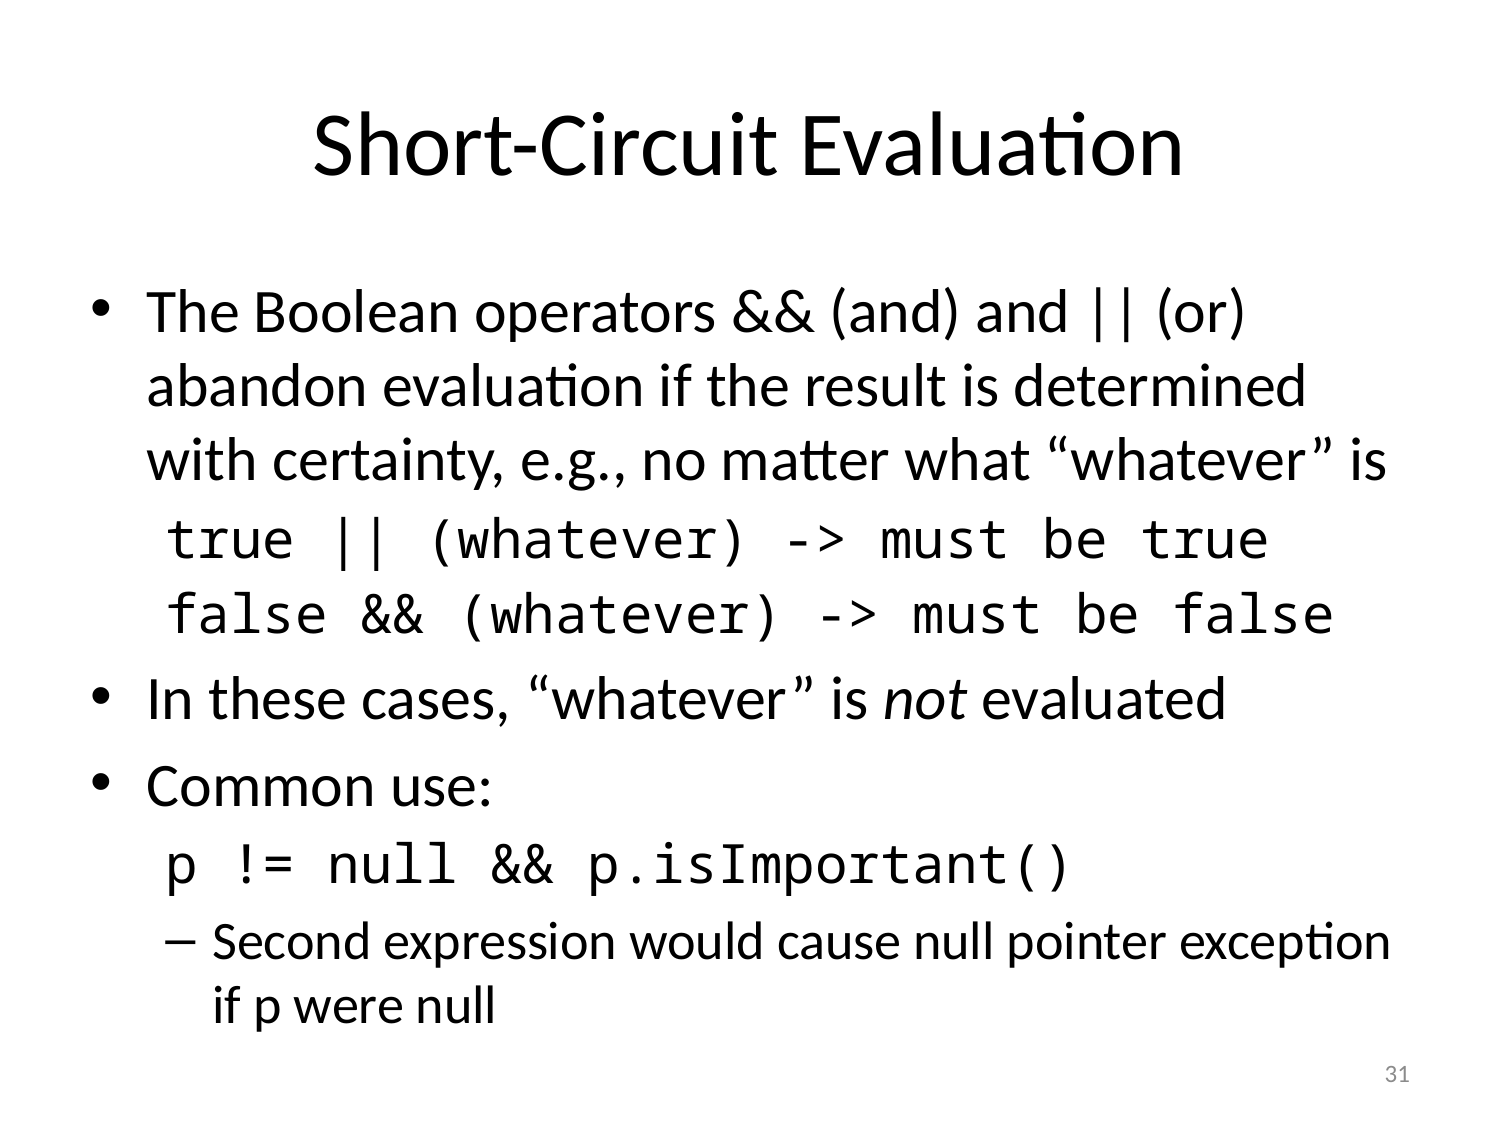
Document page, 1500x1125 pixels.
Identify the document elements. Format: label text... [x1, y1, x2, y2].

title Short-Circuit Evaluation [75, 45, 1425, 233]
slide_number 31 [1074, 1042, 1425, 1103]
list The Boolean operators && (and) and || (or) abandon evaluation if the result is determined with certainty, e.g., no matter what “whatever” is true || (whatever) -> must be true false && (whatever) -> must be false In these cases, “whatever” is not evaluated Common use: p != null && p.isImportant() Second expression would cause null pointer exception if p were null [75, 262, 1425, 1057]
